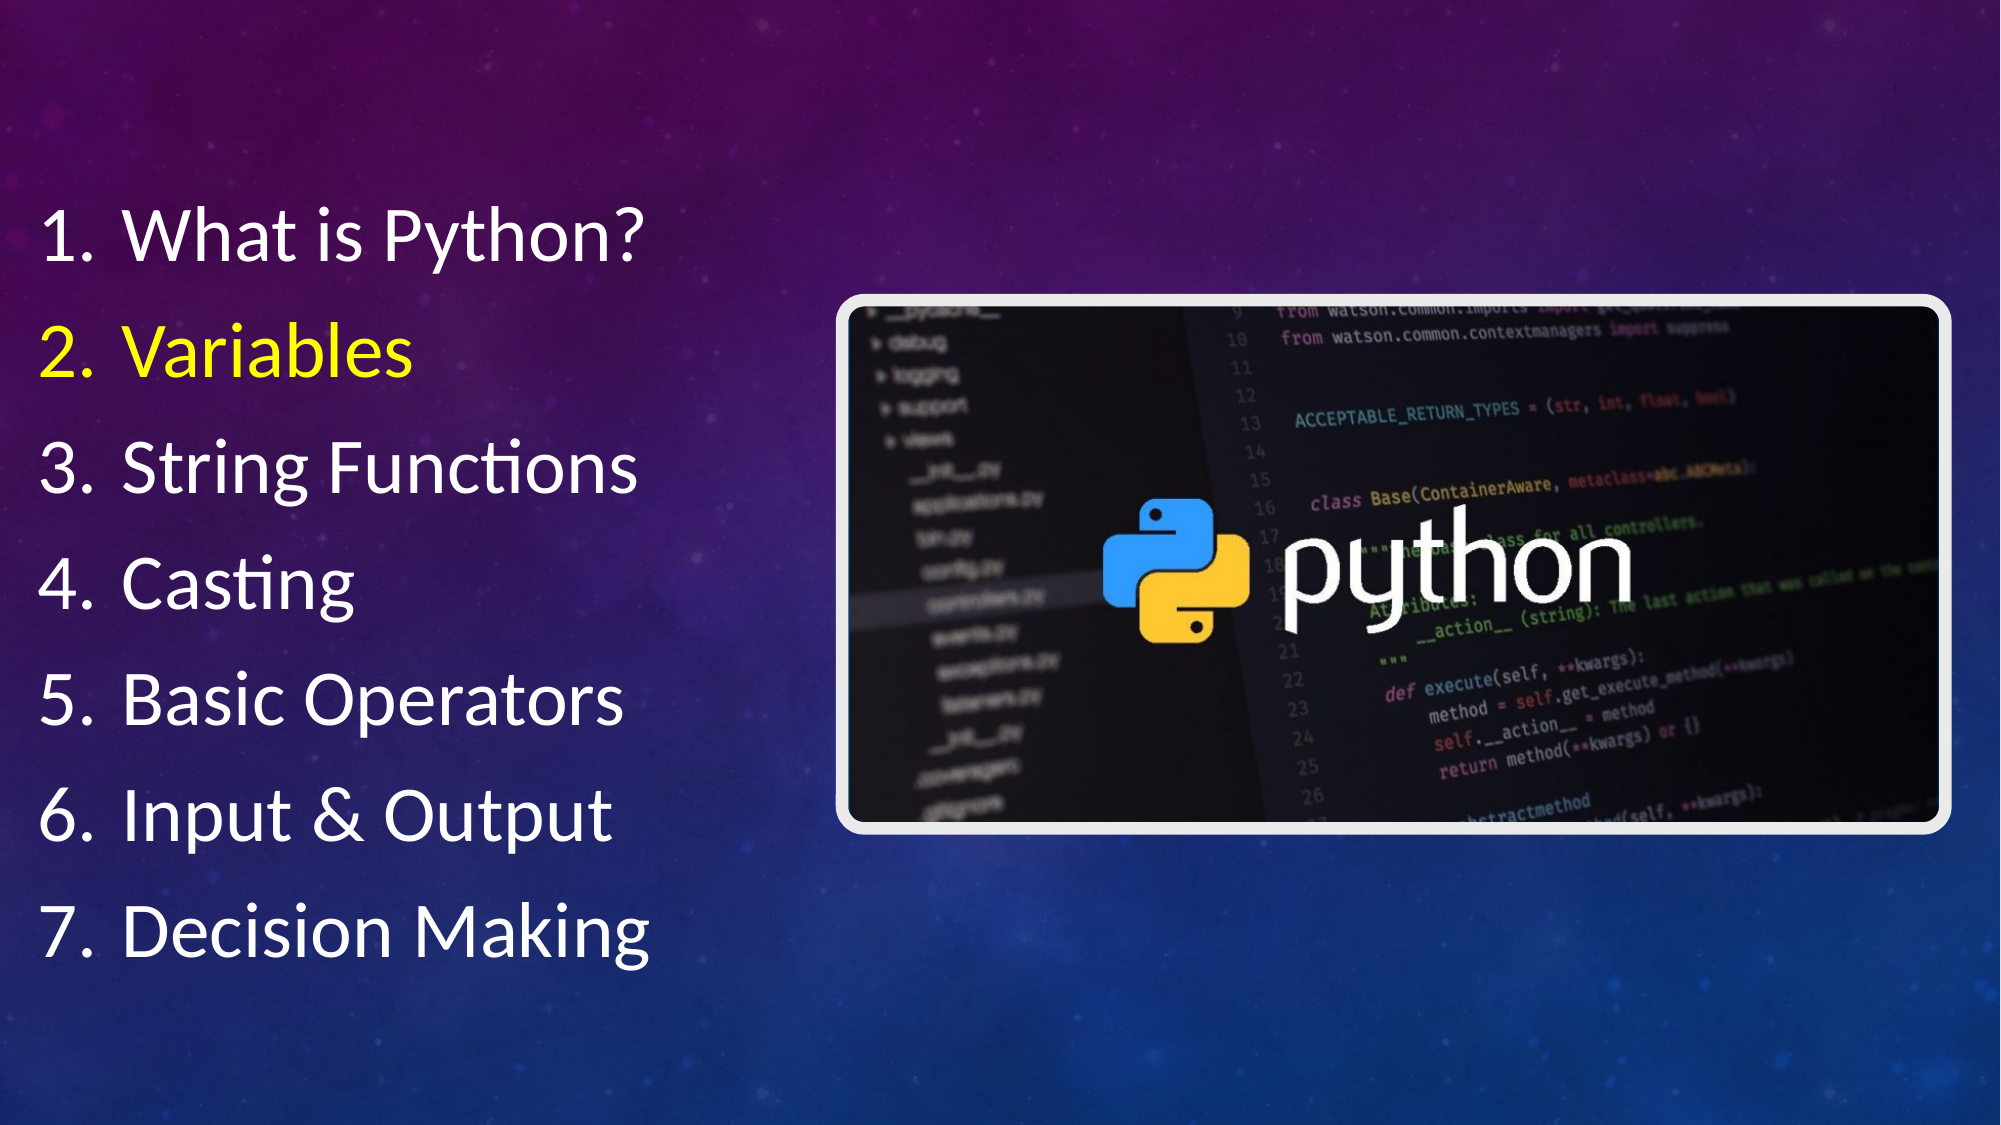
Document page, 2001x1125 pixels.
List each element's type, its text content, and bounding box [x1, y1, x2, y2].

picture [0, 0, 2001, 1125]
list What is Python? Variables String Functions Casting Basic Operators Input & Output Decision Making [22, 174, 793, 1125]
title [112, 99, 1775, 339]
